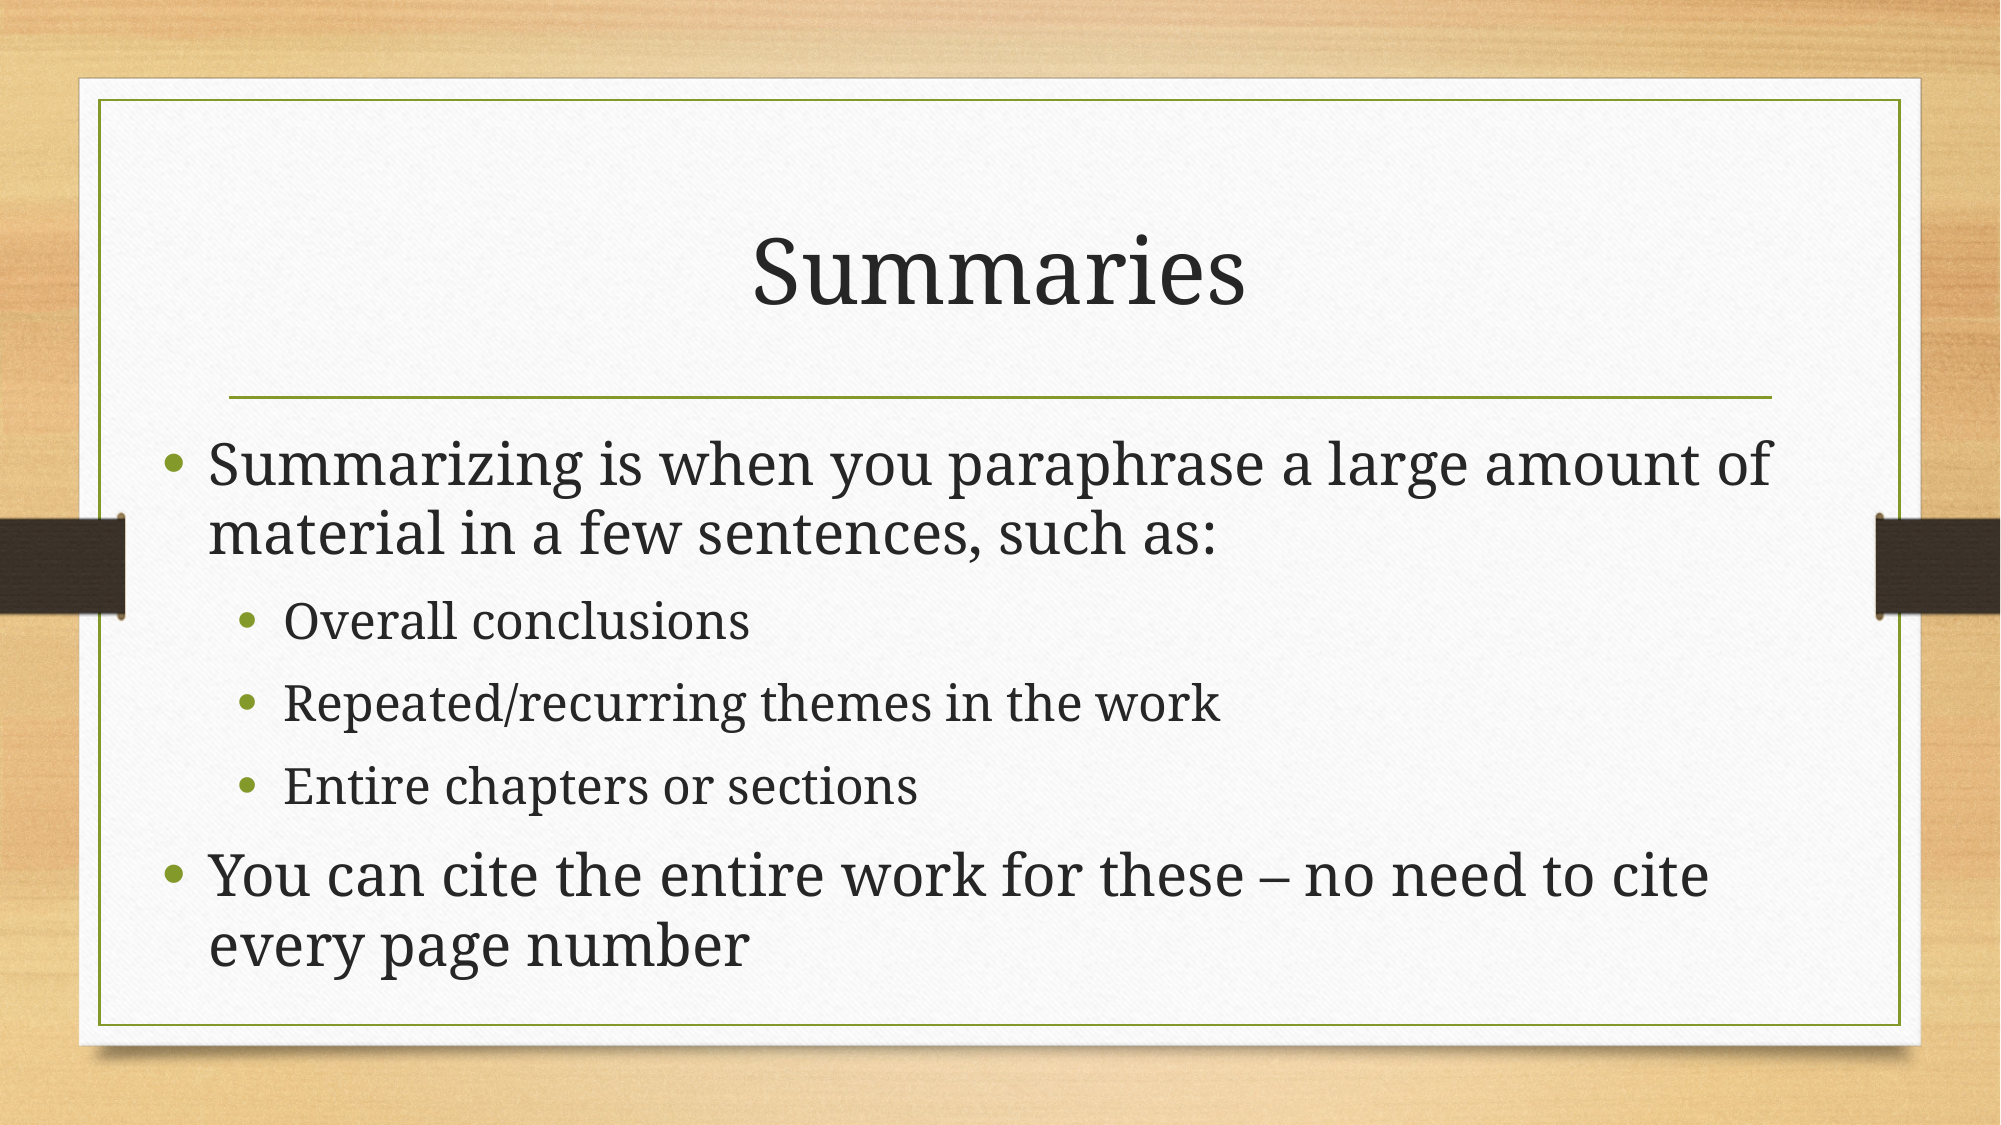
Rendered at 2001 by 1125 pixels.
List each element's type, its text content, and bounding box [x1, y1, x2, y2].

list Summarizing is when you paraphrase a large amount of material in a few sentences, such as: Overall conclusions Repeated/recurring themes in the work Entire chapters or sections You can cite the entire work for these – no need to cite every page number [147, 419, 1848, 989]
title Summaries [212, 161, 1788, 375]
picture [0, 0, 2001, 1125]
